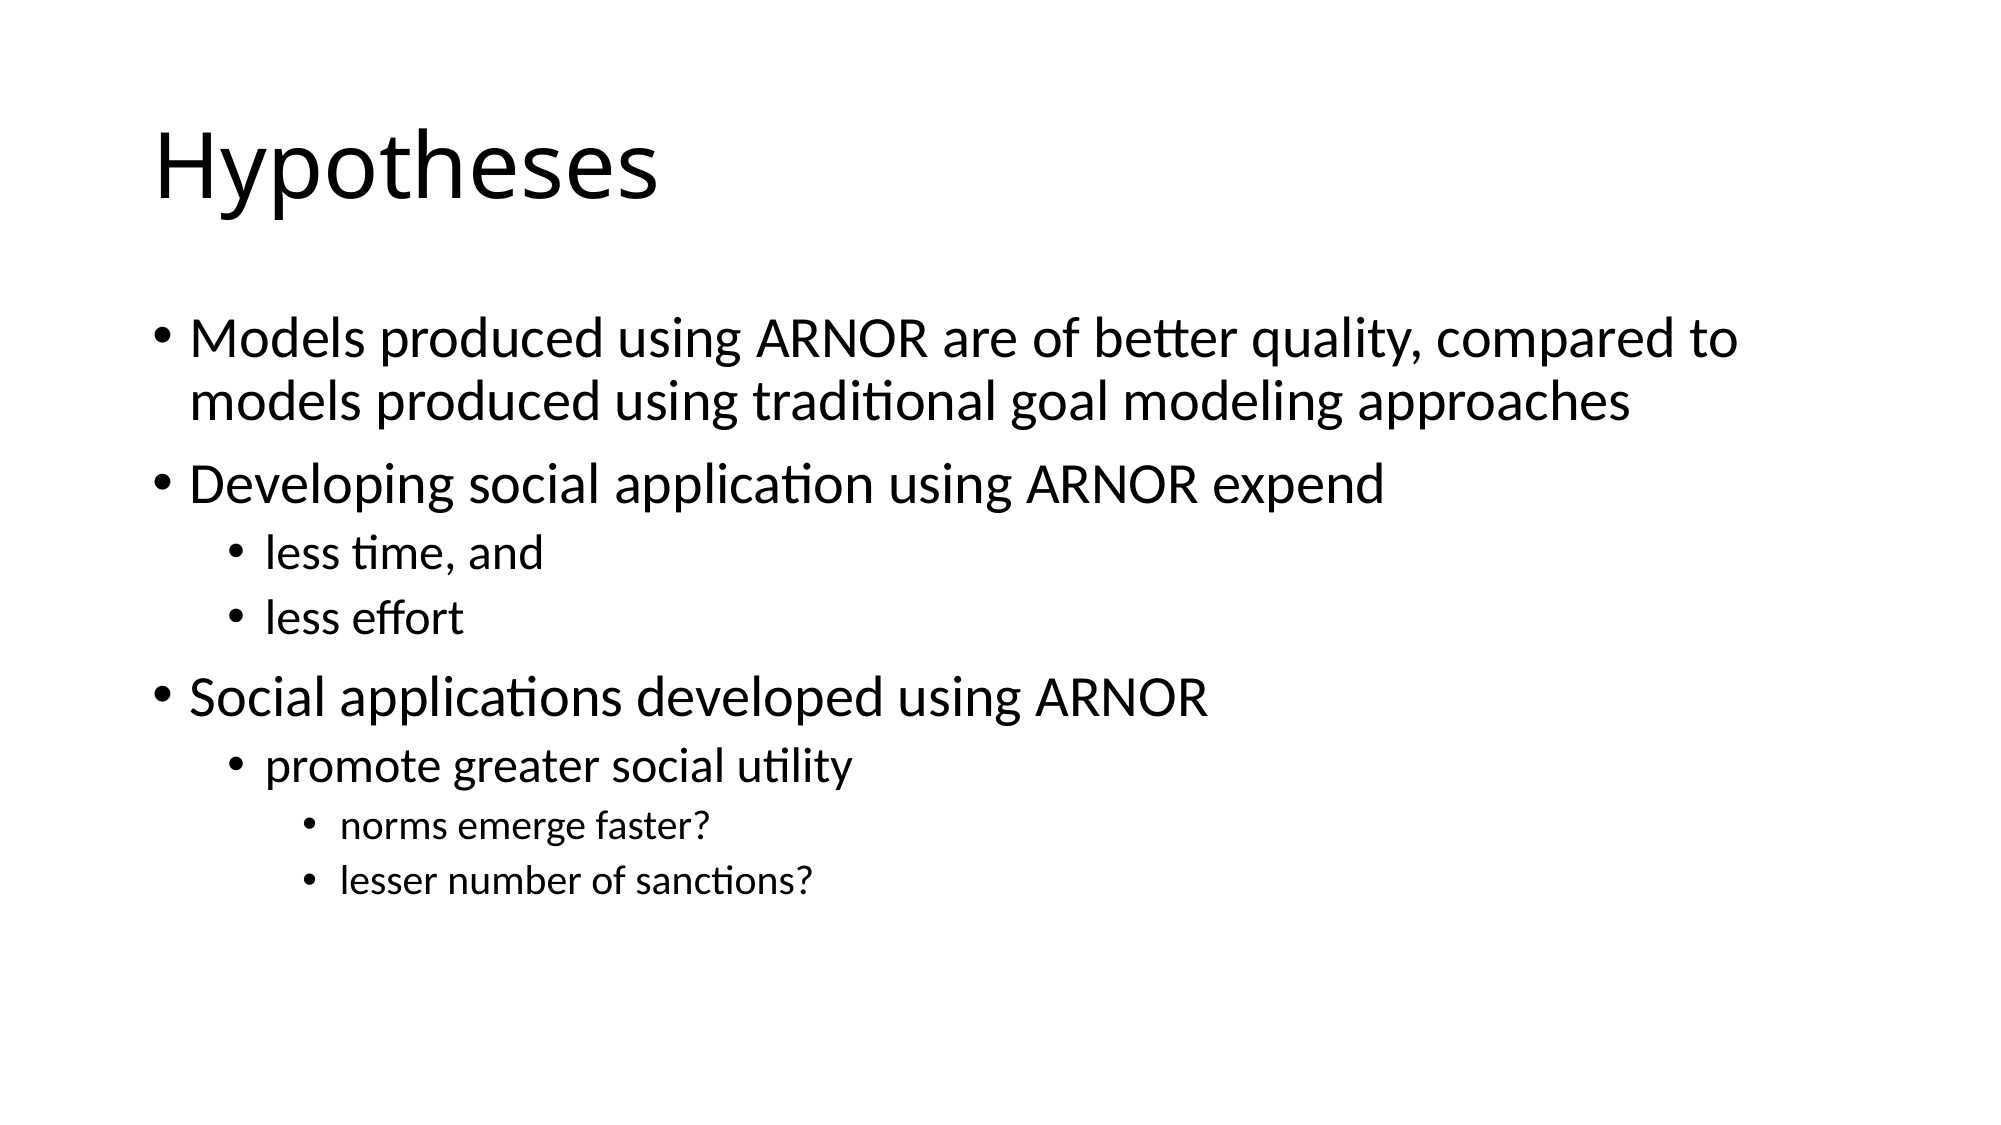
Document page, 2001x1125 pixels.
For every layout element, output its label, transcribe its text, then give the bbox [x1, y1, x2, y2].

list Models produced using Arnor are of better quality, compared to models produced using traditional goal modeling approaches Developing social application using Arnor expend less time, and less effort Social applications developed using Arnor promote greater social utility norms emerge faster? lesser number of sanctions? [137, 299, 1863, 1014]
title Hypotheses [137, 59, 1863, 278]
